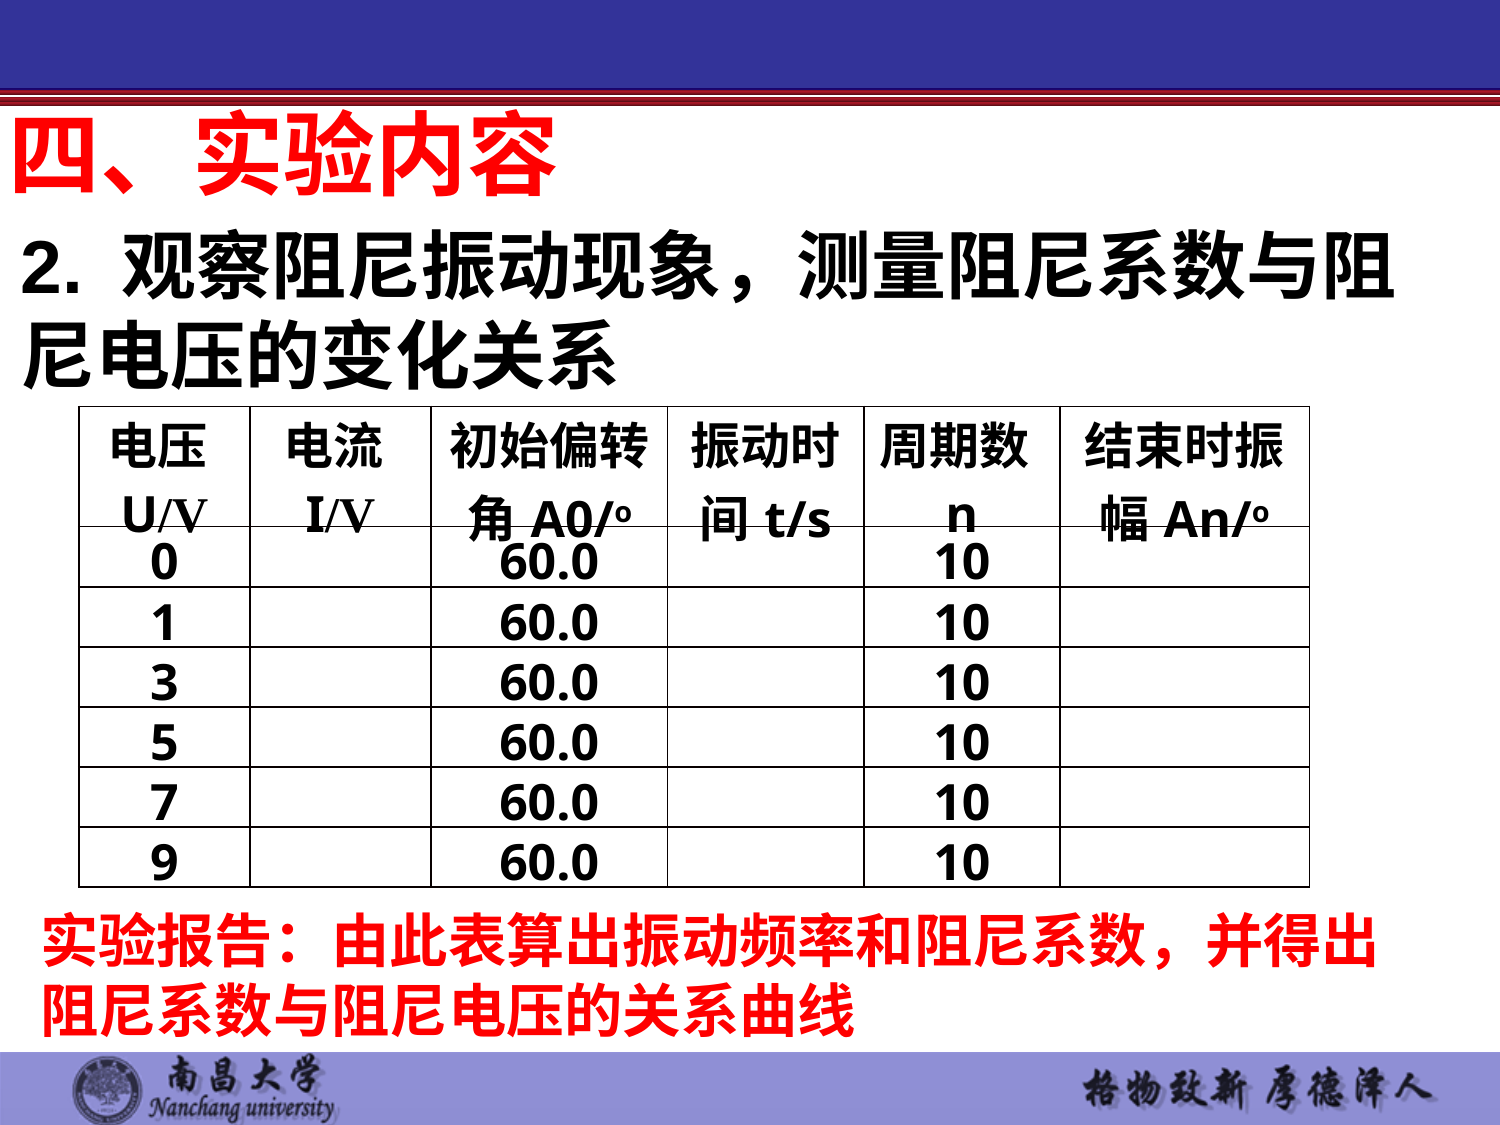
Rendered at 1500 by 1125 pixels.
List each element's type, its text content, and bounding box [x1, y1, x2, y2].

table_cell [1061, 828, 1309, 886]
picture [0, 1052, 1500, 1125]
table_cell 10 [865, 828, 1059, 886]
table_cell [668, 648, 863, 706]
text_box [1247, 102, 1500, 106]
table_cell [668, 708, 863, 766]
table_cell [1061, 588, 1309, 646]
table_cell 9 [80, 828, 249, 886]
table_cell [1061, 768, 1309, 826]
table_header 周期数n [865, 407, 1059, 526]
table_cell 10 [865, 708, 1059, 766]
table_cell [251, 527, 430, 586]
table_cell 60.0 [432, 588, 667, 646]
table_cell 10 [865, 768, 1059, 826]
table_cell [668, 588, 863, 646]
table_cell 10 [865, 527, 1059, 586]
table_cell [251, 768, 430, 826]
table_cell 1 [80, 588, 249, 646]
table_cell [251, 648, 430, 706]
table_cell 60.0 [432, 828, 667, 886]
table_cell [668, 768, 863, 826]
text_box 2. 观察阻尼振动现象，测量阻尼系数与阻尼电压的变化关系 [5, 210, 1471, 406]
text_box [1247, 97, 1500, 102]
table_cell 0 [80, 527, 249, 586]
table_cell 60.0 [432, 708, 667, 766]
table_cell 60.0 [432, 527, 667, 586]
table_cell [251, 828, 430, 886]
table_cell [1061, 708, 1309, 766]
table_cell 3 [80, 648, 249, 706]
table_cell 60.0 [432, 768, 667, 826]
table_cell [251, 588, 430, 646]
table_header 电流I/V [251, 407, 430, 526]
table_header 电压U/V [80, 407, 249, 526]
table_header 结束时振幅An/o [1061, 407, 1309, 526]
table_cell [668, 527, 863, 586]
table_cell 10 [865, 648, 1059, 706]
table_cell 60.0 [432, 648, 667, 706]
text_box [1247, 90, 1500, 95]
table_header 初始偏转角A0/o [432, 407, 667, 526]
table_cell [1061, 648, 1309, 706]
text_box 实验报告：由此表算出振动频率和阻尼系数，并得出阻尼系数与阻尼电压的关系曲线 [25, 896, 1411, 1050]
table_cell 7 [80, 768, 249, 826]
table_cell [1061, 527, 1309, 586]
table_cell [251, 708, 430, 766]
table_cell 5 [80, 708, 249, 766]
table_header 振动时间t/s [668, 407, 863, 526]
text_box 四、实验内容 [0, 89, 1247, 215]
text_box [0, 0, 1500, 90]
table_cell 10 [865, 588, 1059, 646]
table_cell [668, 828, 863, 886]
